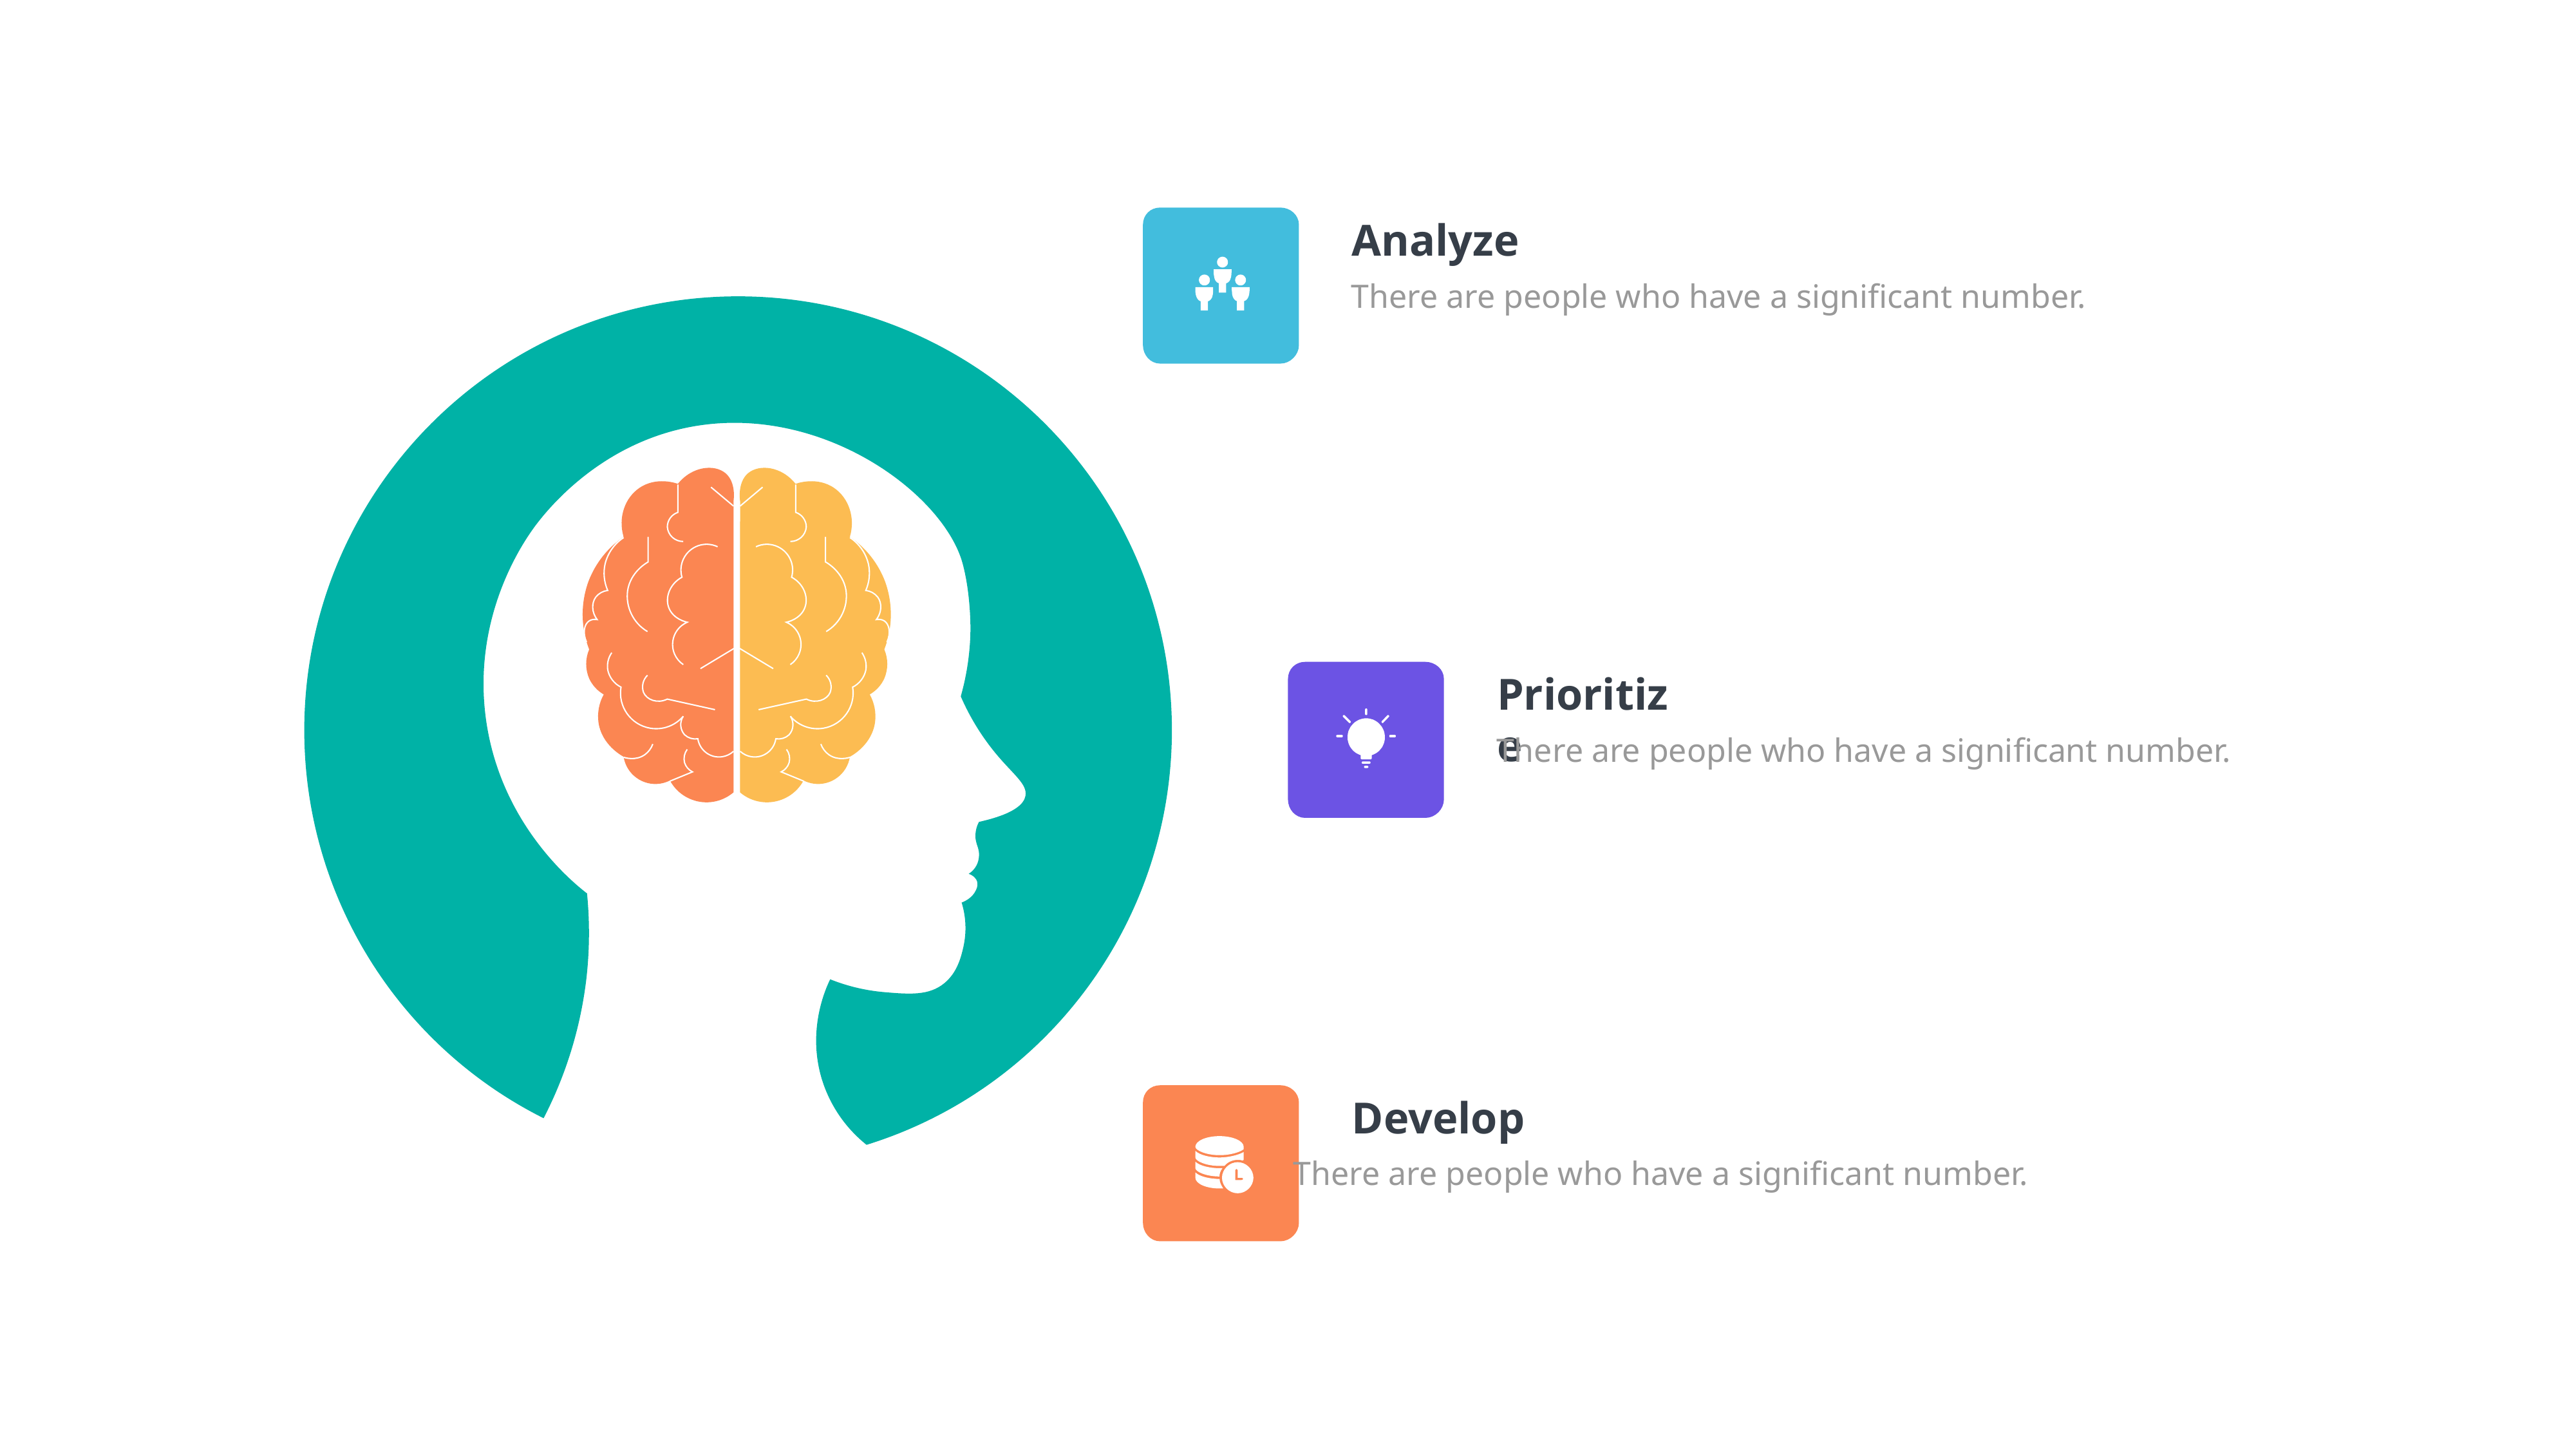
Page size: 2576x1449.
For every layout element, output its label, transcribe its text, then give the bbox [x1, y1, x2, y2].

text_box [1195, 1136, 1254, 1193]
text_box There are people who have a significant number. [1487, 725, 2282, 773]
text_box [1336, 708, 1396, 768]
text_box [1288, 661, 1444, 818]
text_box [1195, 256, 1250, 311]
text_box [293, 285, 1181, 1154]
text_box Analyze [1342, 208, 1538, 270]
text_box Develop [1342, 1086, 1538, 1147]
text_box There are people who have a significant number. [1284, 1148, 2224, 1197]
text_box [1143, 207, 1299, 364]
text_box Prioritize [1487, 662, 1683, 725]
text_box [1143, 1085, 1299, 1242]
text_box There are people who have a significant number. [1342, 270, 2282, 319]
